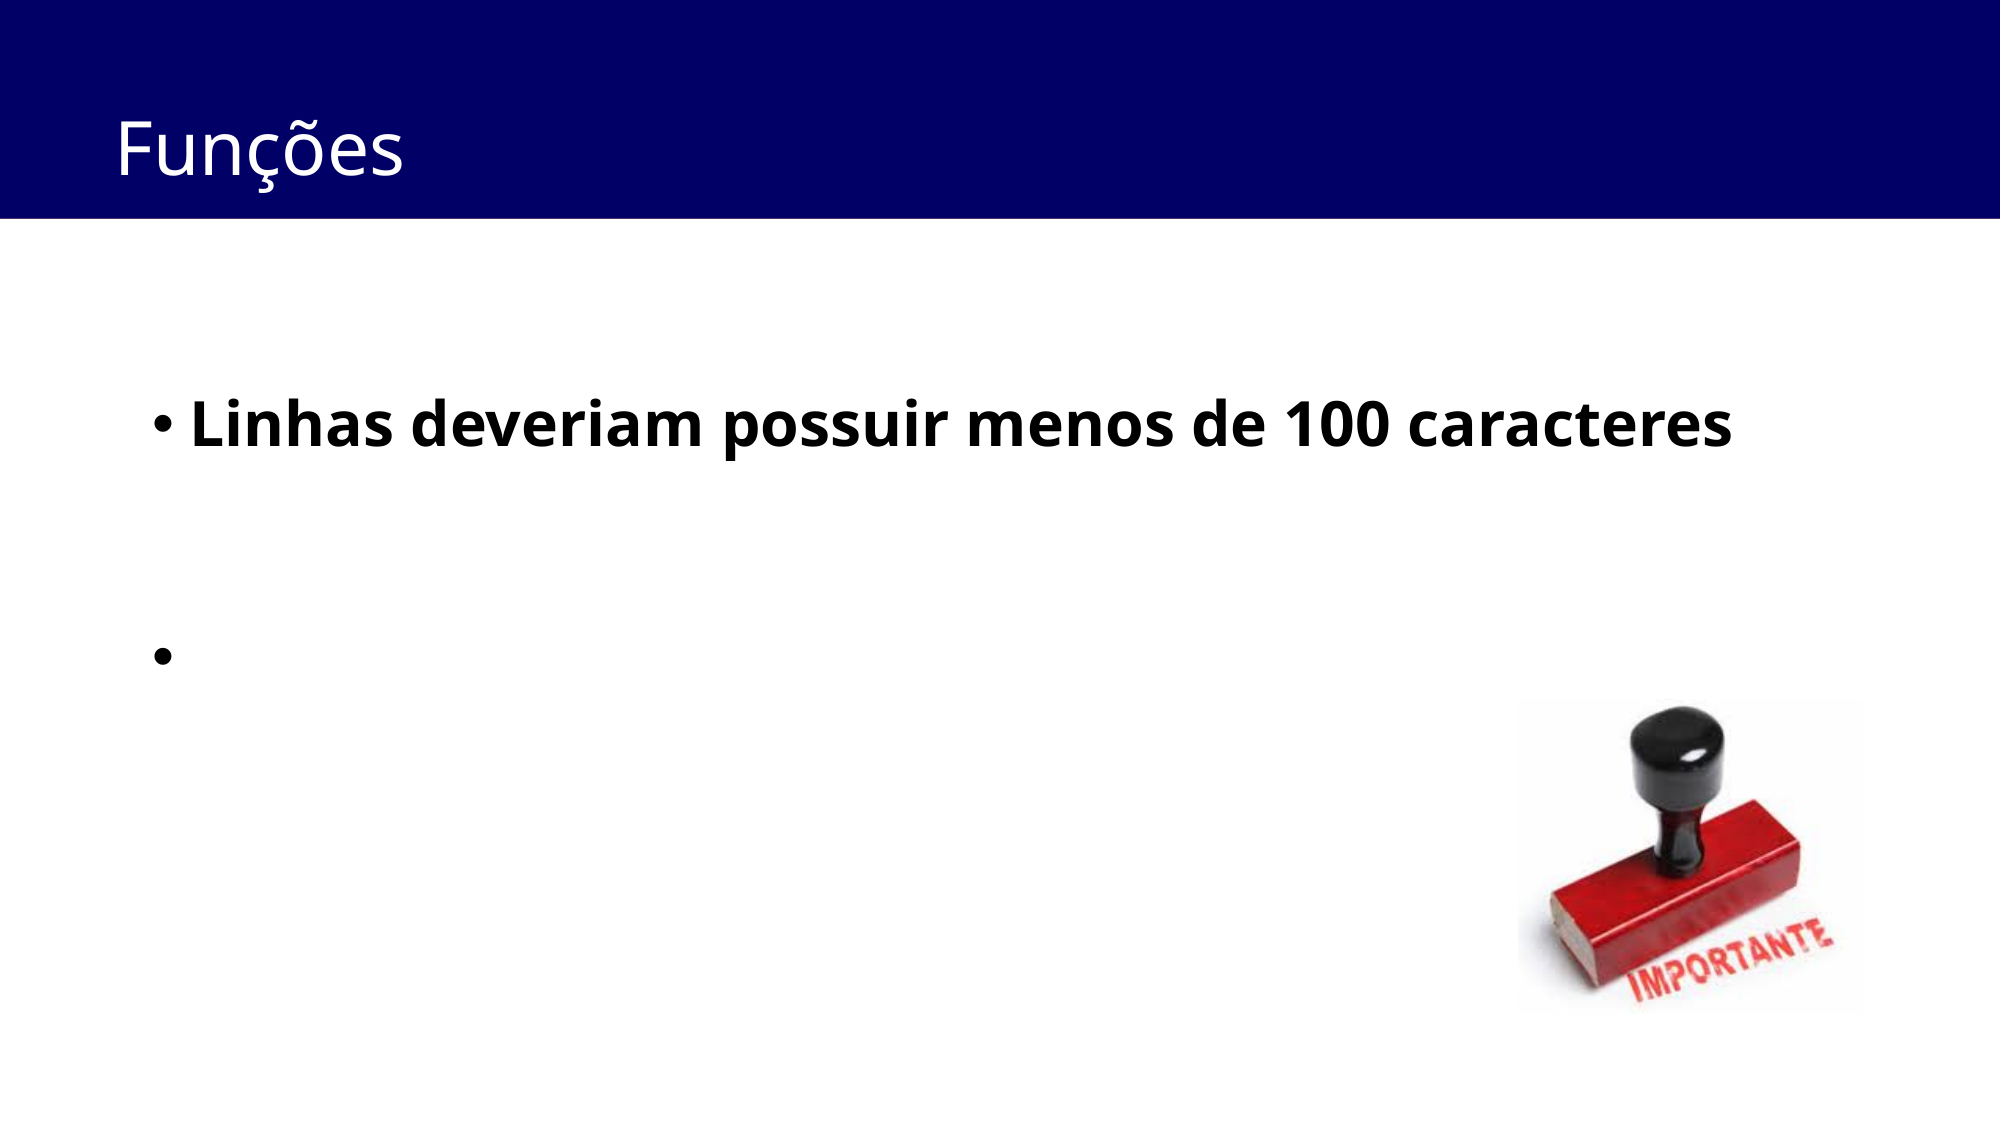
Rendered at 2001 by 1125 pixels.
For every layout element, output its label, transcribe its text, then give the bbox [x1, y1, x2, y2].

picture [1518, 699, 1863, 1014]
list Linhas deveriam possuir menos de 100 caracteres [137, 299, 1827, 1014]
title Funções [99, 0, 1863, 199]
